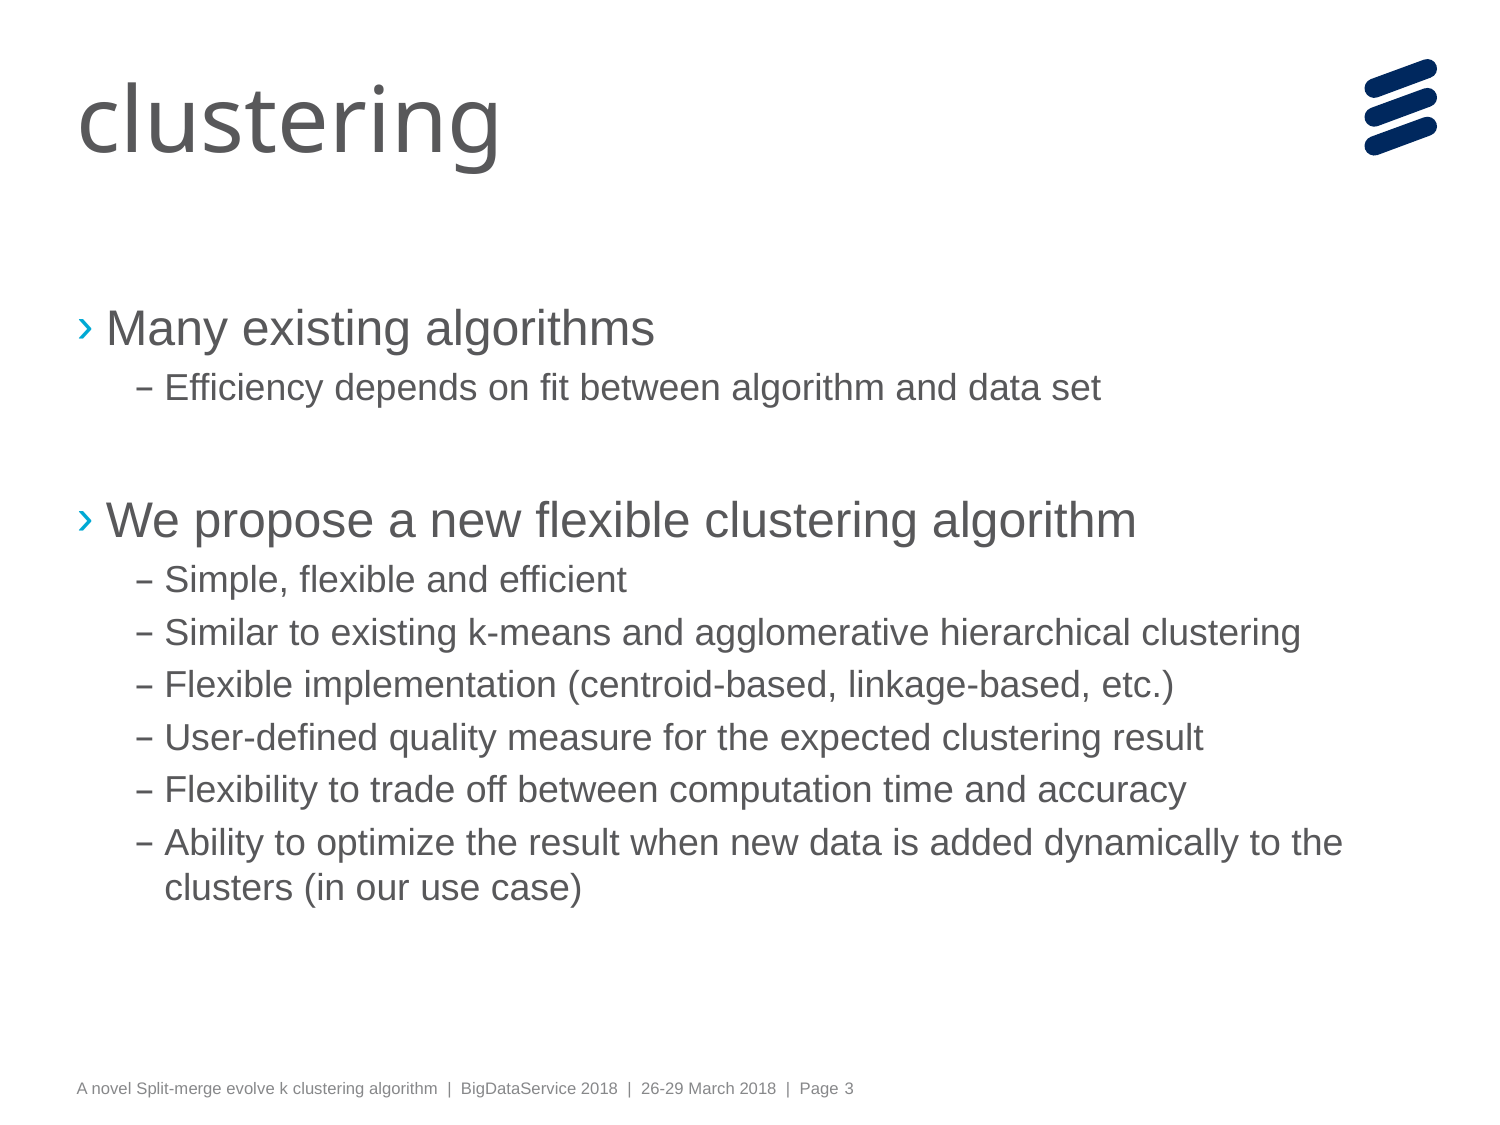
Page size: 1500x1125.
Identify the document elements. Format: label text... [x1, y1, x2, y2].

list Many existing algorithms Efficiency depends on fit between algorithm and data set We propose a new flexible clustering algorithm Simple, flexible and efficient Similar to existing k-means and agglomerative hierarchical clustering Flexible implementation (centroid-based, linkage-based, etc.) User-defined quality measure for the expected clustering result Flexibility to trade off between computation time and accuracy Ability to optimize the result when new data is added dynamically to the clusters (in our use case) [64, 295, 1436, 928]
title clustering [64, 39, 1295, 218]
